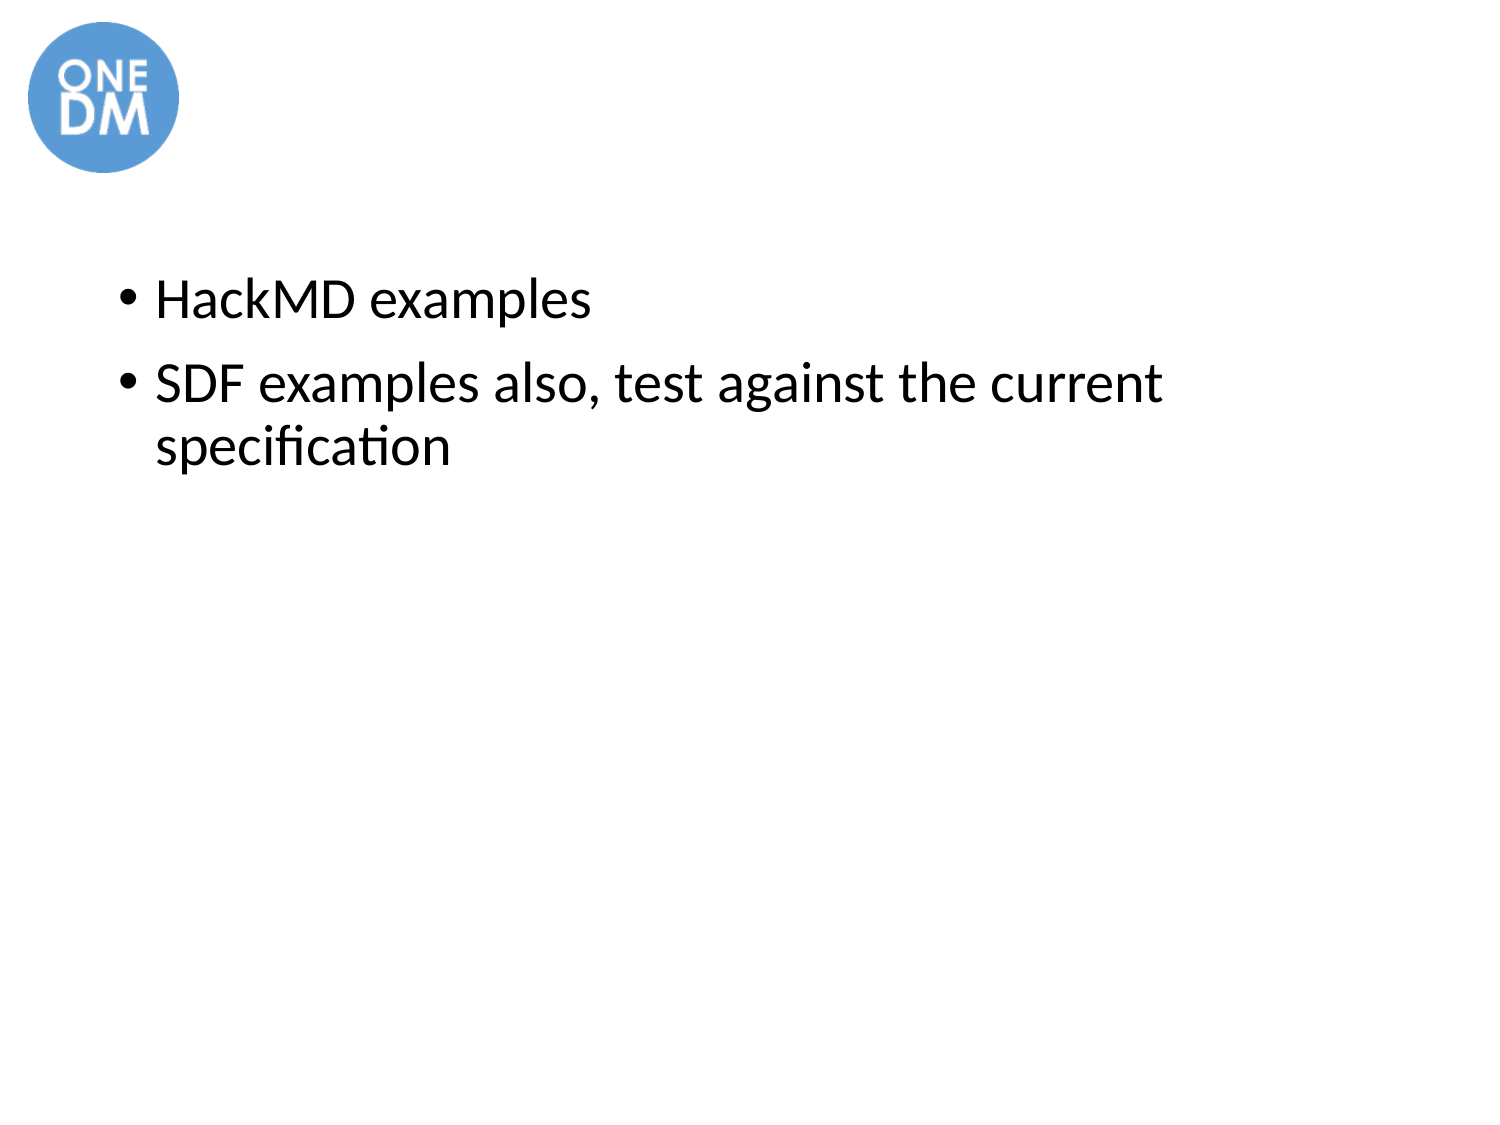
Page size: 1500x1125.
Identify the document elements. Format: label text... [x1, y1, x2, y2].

list HackMD examples SDF examples also, test against the current specification [103, 261, 1397, 1014]
picture [28, 22, 179, 173]
